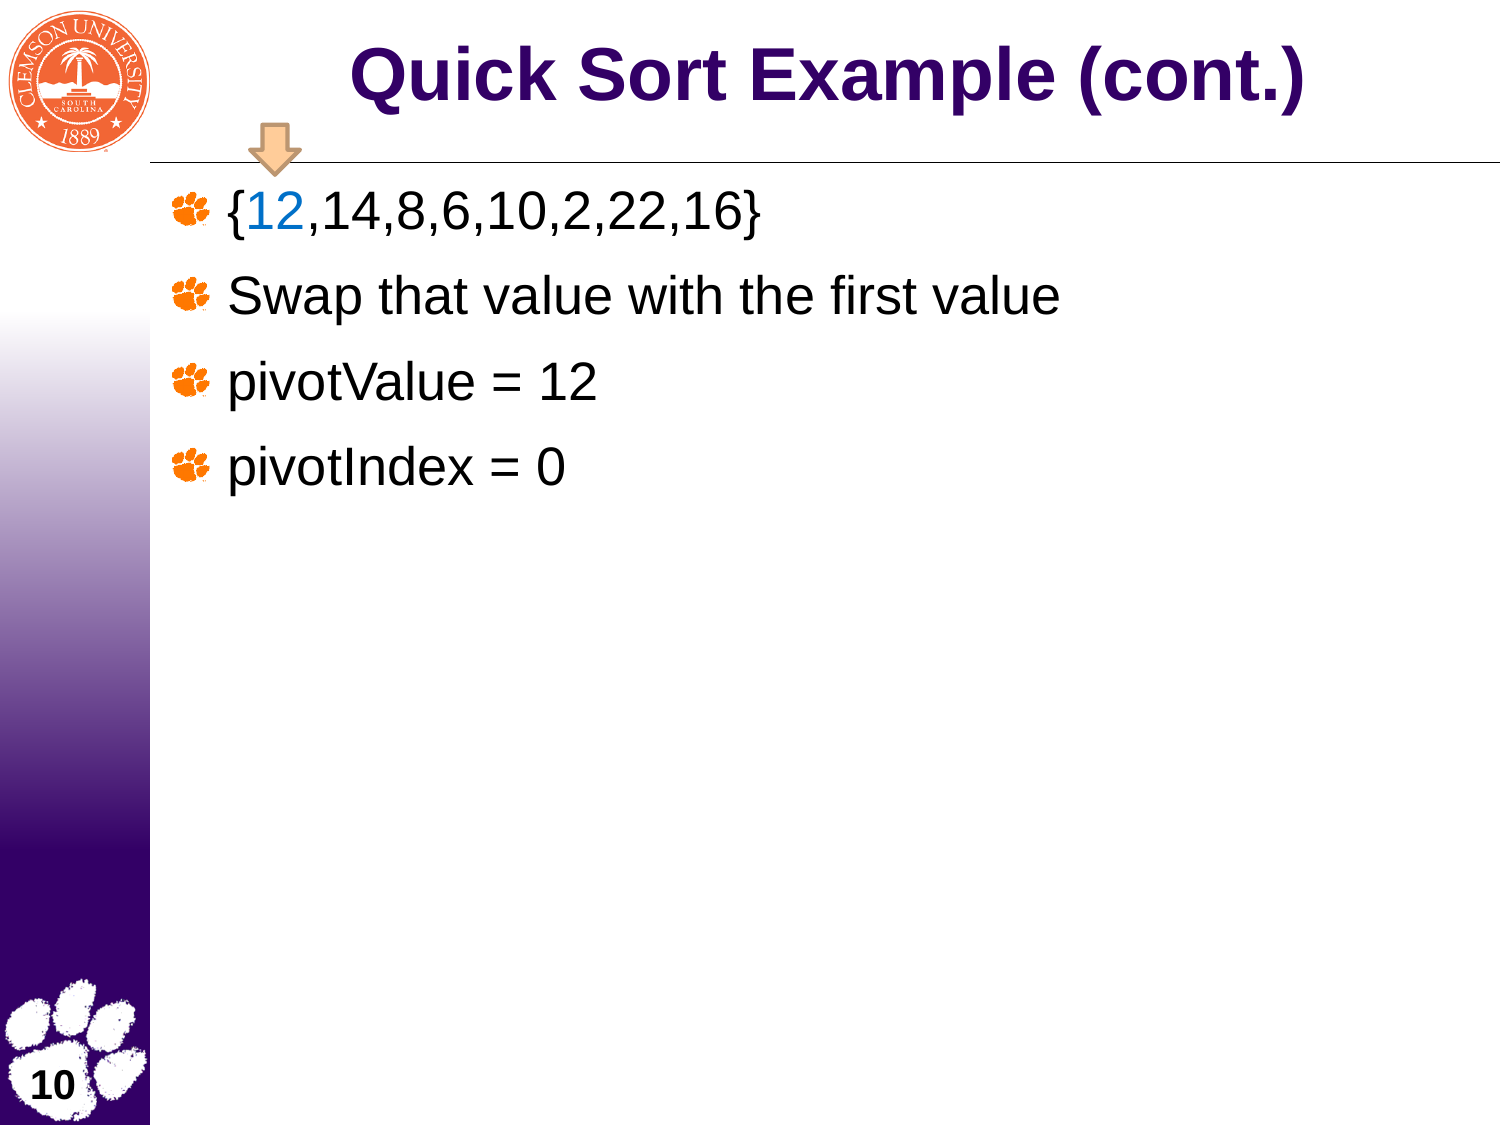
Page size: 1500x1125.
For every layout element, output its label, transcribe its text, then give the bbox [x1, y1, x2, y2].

picture [171, 360, 210, 399]
list {12,14,8,6,10,2,22,16} Swap that value with the first value pivotValue = 12 pivotIndex = 0 [156, 174, 1488, 1120]
picture [0, 974, 150, 1125]
picture [171, 189, 210, 228]
picture [8, 10, 150, 152]
title Quick Sort Example (cont.) [156, 5, 1500, 150]
picture [171, 274, 210, 313]
text_box [248, 122, 302, 177]
picture [171, 445, 210, 484]
